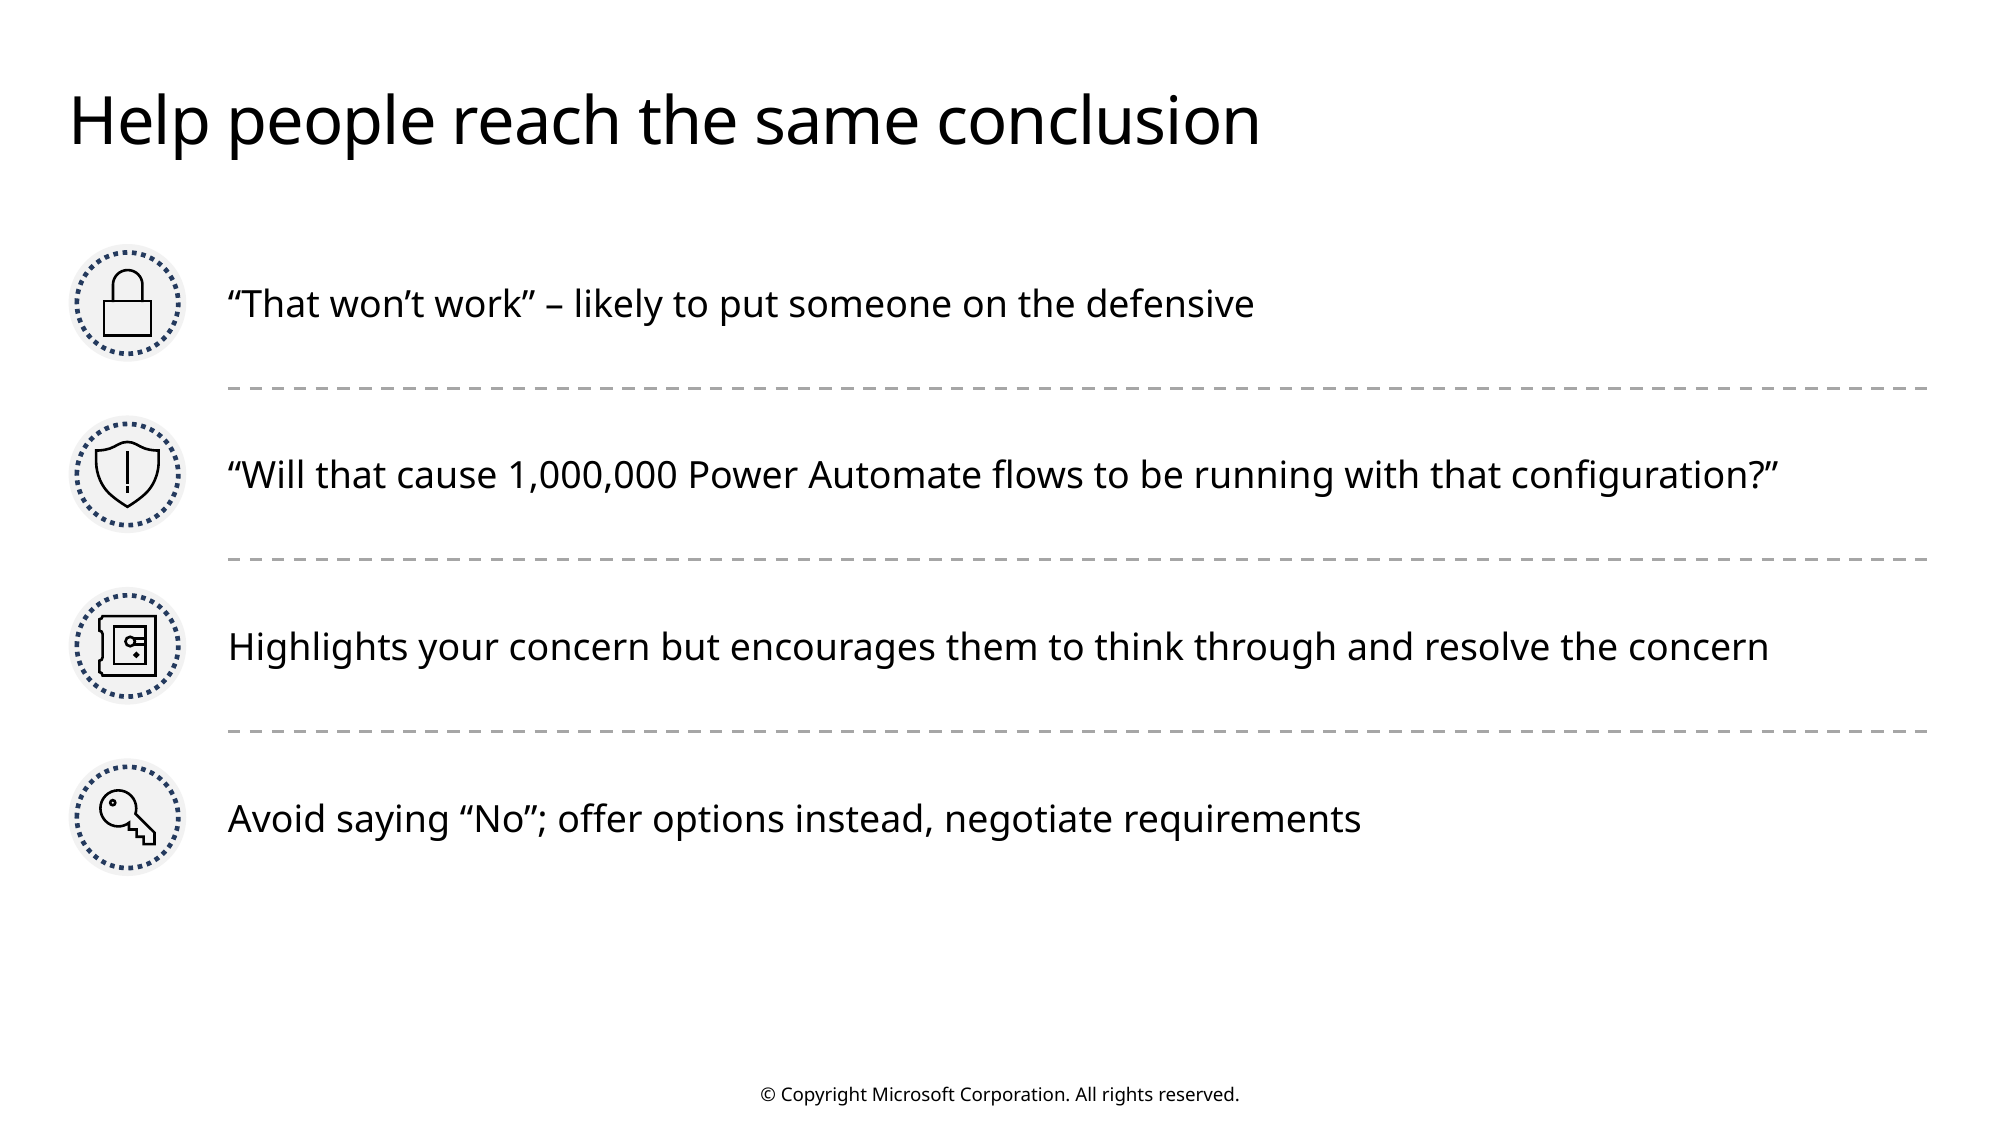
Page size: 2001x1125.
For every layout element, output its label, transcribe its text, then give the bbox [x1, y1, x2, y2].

list “Will that cause 1,000,000 Power Automate flows to be running with that configuration?” [227, 409, 1932, 539]
list Highlights your concern but encourages them to think through and resolve the concern [227, 581, 1932, 710]
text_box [68, 586, 187, 705]
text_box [68, 758, 187, 877]
list Avoid saying “No”; offer options instead, negotiate requirements [227, 753, 1932, 882]
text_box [68, 415, 187, 534]
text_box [68, 243, 187, 362]
title Help people reach the same conclusion [68, 72, 1930, 184]
list “That won’t work” – likely to put someone on the defensive [227, 238, 1932, 367]
